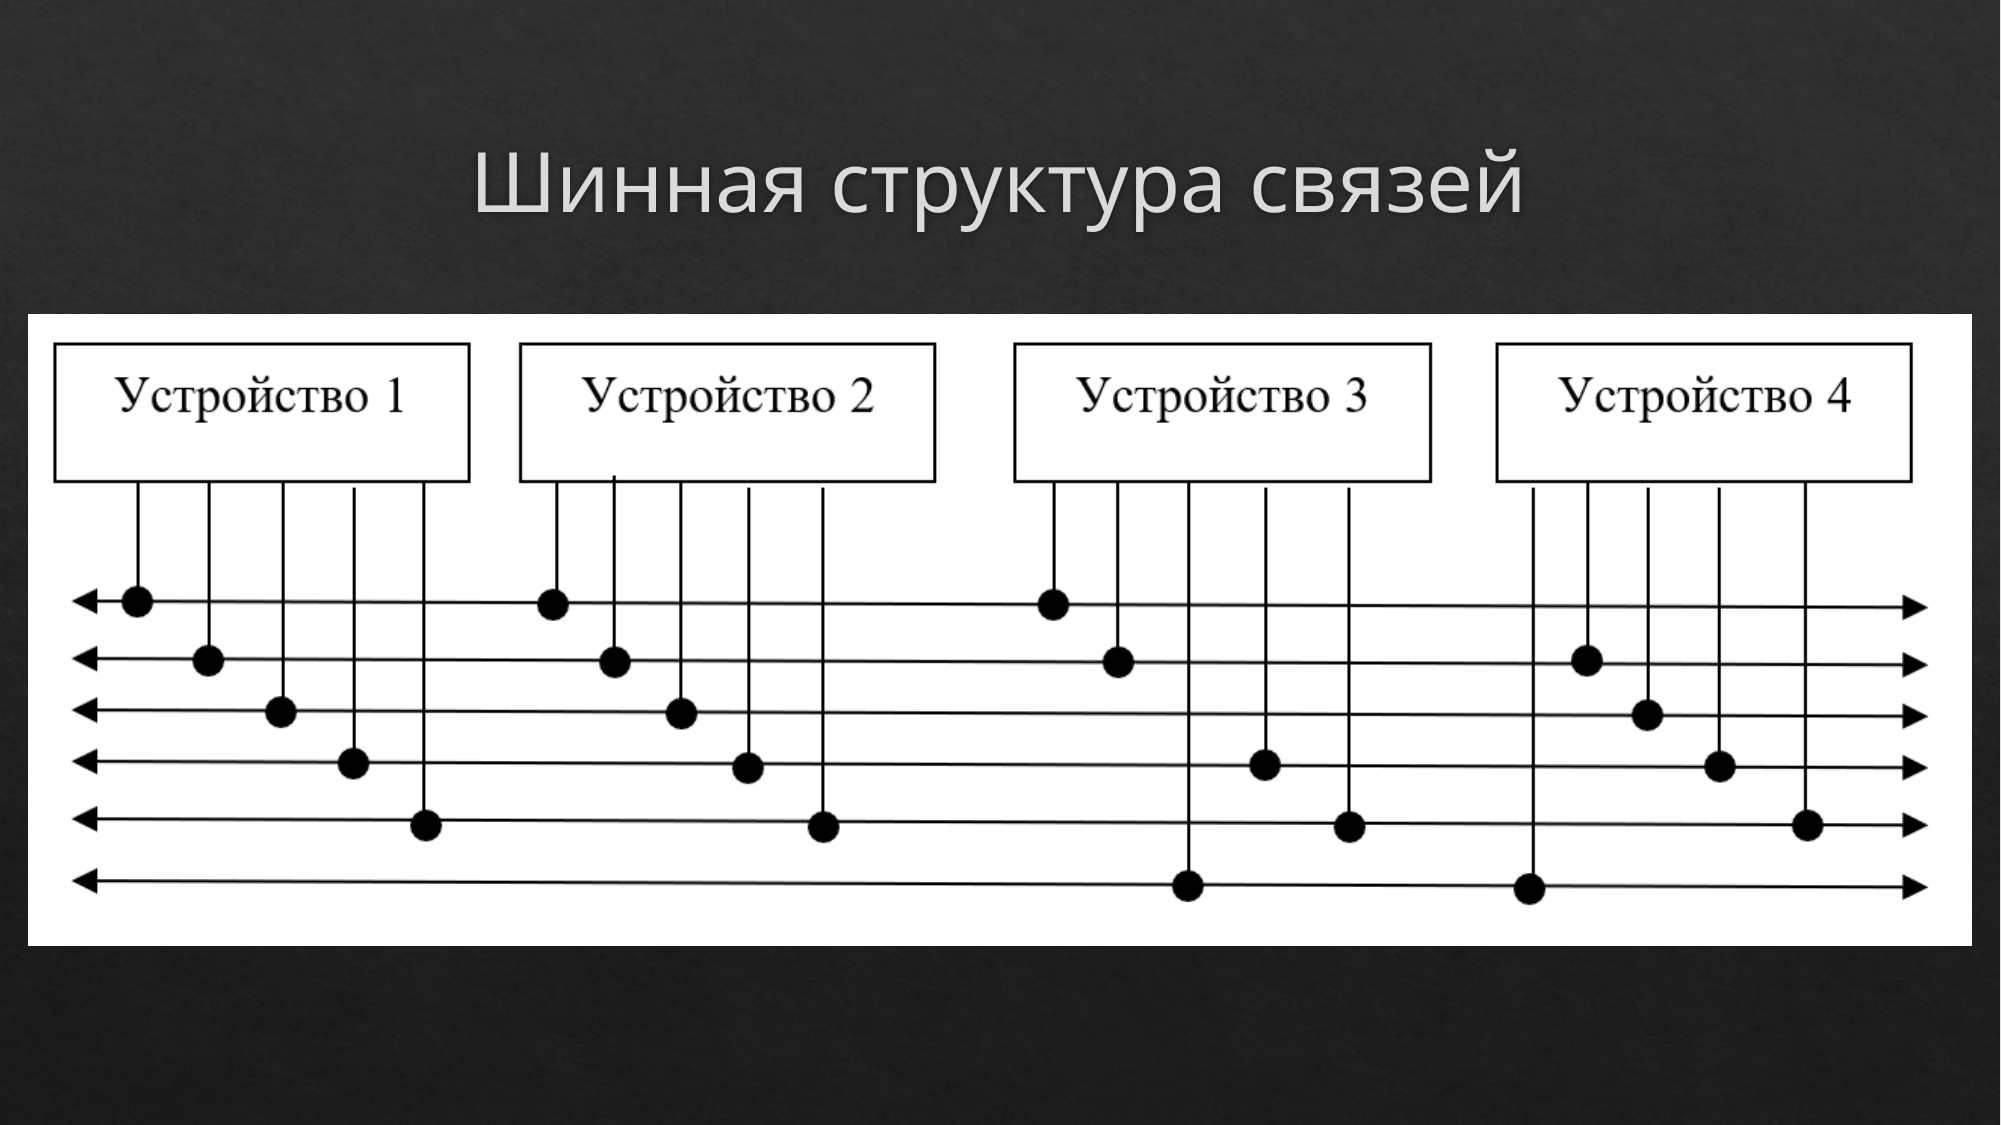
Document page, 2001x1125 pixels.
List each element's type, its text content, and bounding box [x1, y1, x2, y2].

picture [28, 314, 1972, 947]
title Шинная структура связей [149, 99, 1849, 260]
